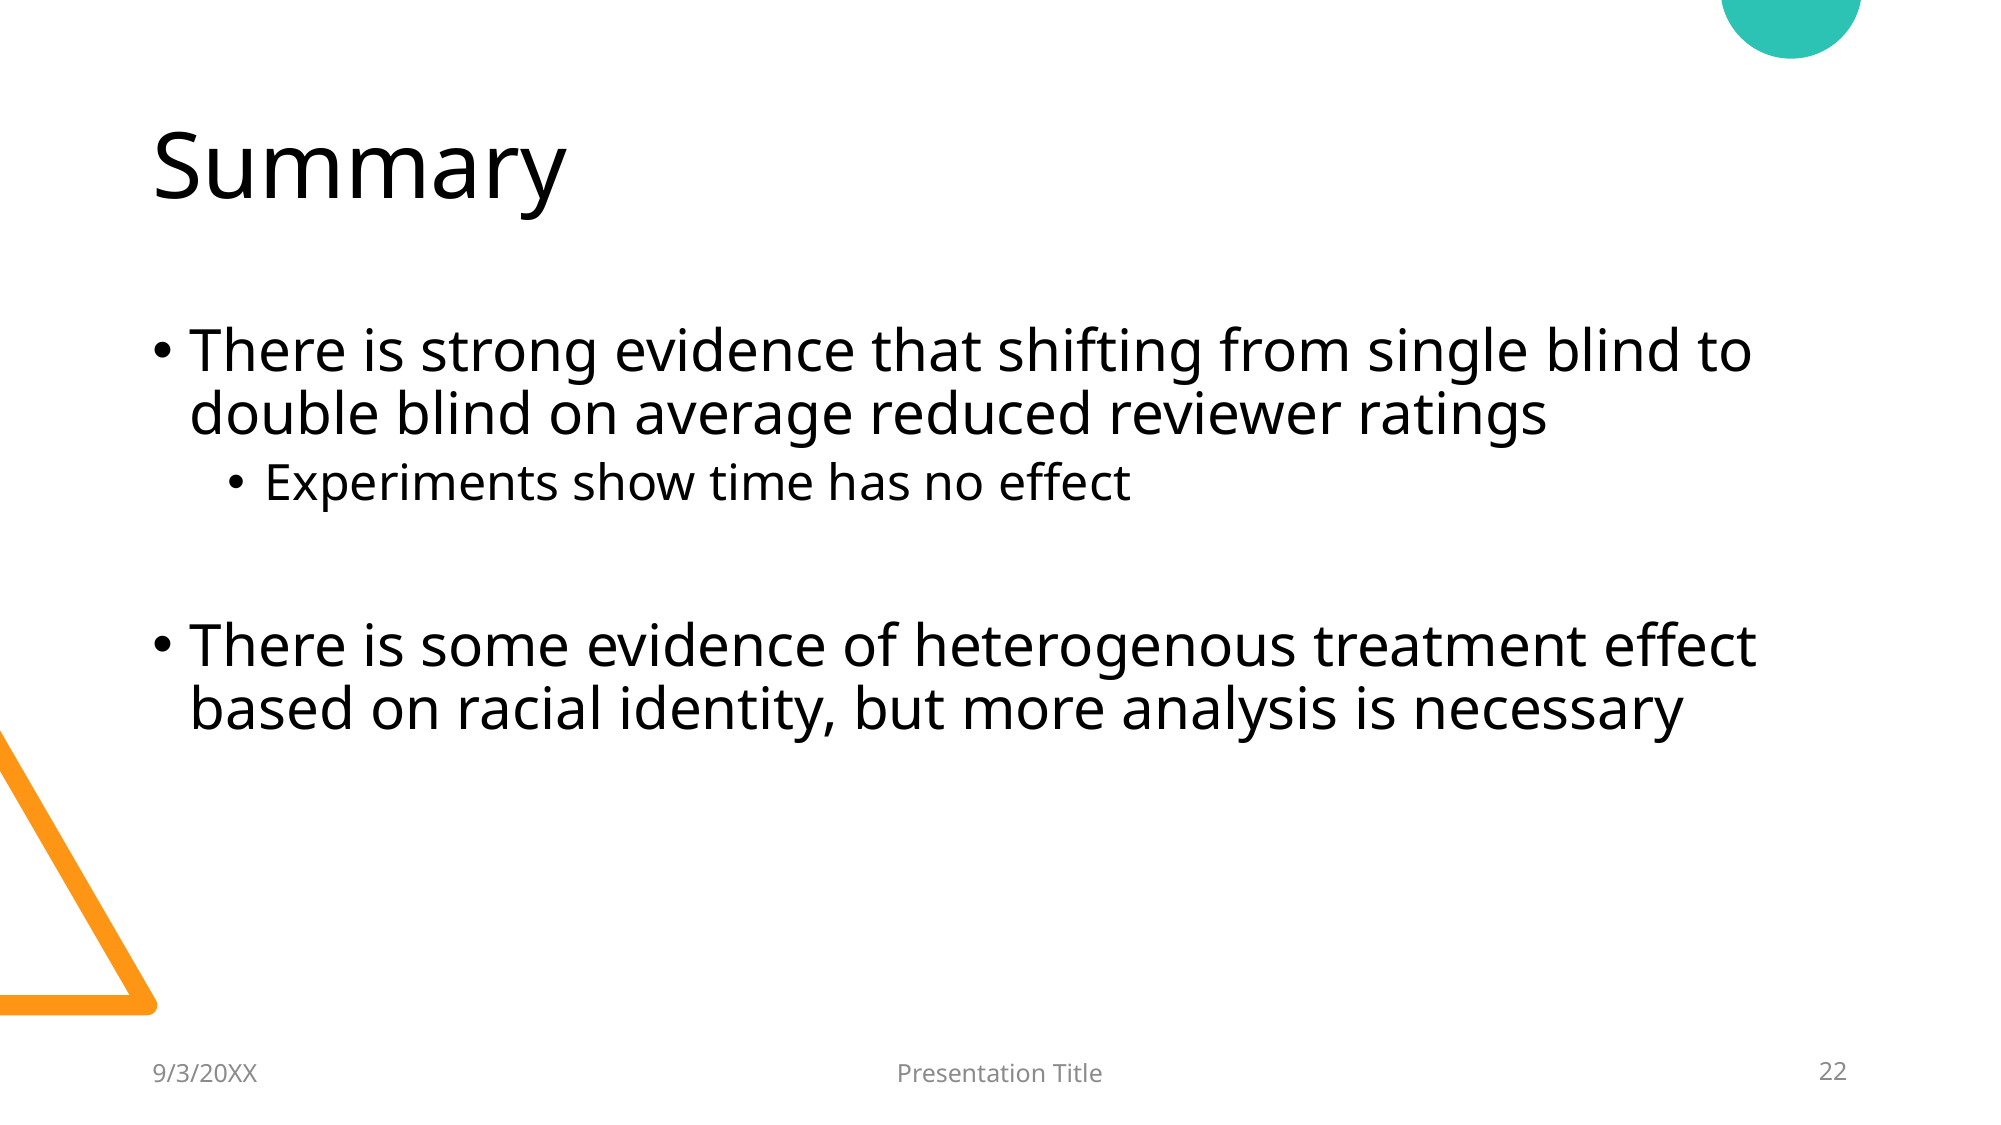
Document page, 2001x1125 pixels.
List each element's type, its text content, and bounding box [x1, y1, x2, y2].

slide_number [137, 1042, 588, 1103]
footer Presentation Title [662, 1042, 1338, 1103]
list There is strong evidence that shifting from single blind to double blind on average reduced reviewer ratings Experiments show time has no effect There is some evidence of heterogenous treatment effect based on racial identity, but more analysis is necessary [137, 313, 1863, 947]
title Summary [137, 59, 1863, 278]
slide_number 22 [1412, 1042, 1863, 1103]
